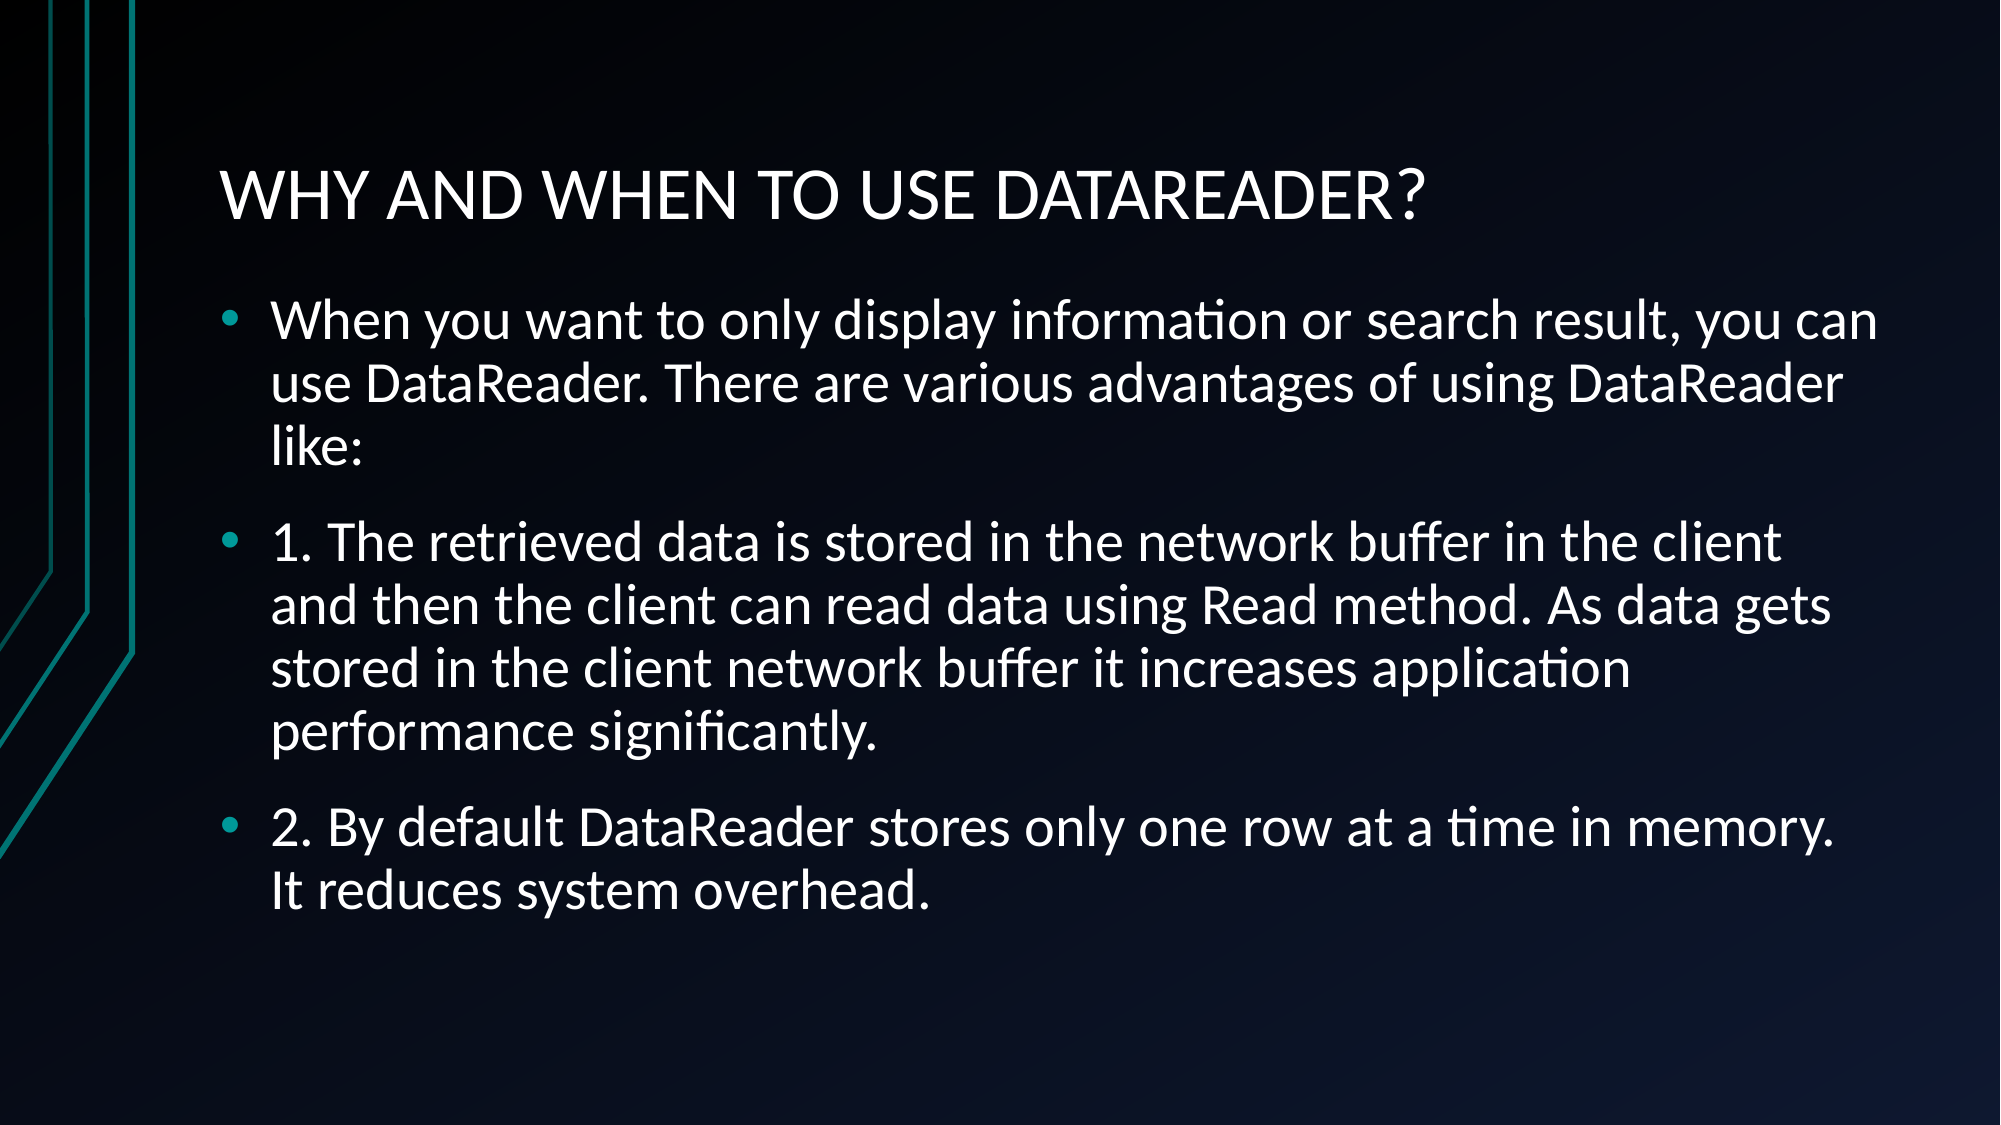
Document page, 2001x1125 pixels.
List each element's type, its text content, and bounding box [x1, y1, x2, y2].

list When you want to only display information or search result, you can use DataReader. There are various advantages of using DataReader like: 1. The retrieved data is stored in the network buffer in the client and then the client can read data using Read method. As data gets stored in the client network buffer it increases application performance significantly. 2. By default DataReader stores only one row at a time in memory. It reduces system overhead. [200, 279, 1900, 1012]
title WHY AND WHEN TO USE DATAREADER? [200, 45, 1900, 246]
